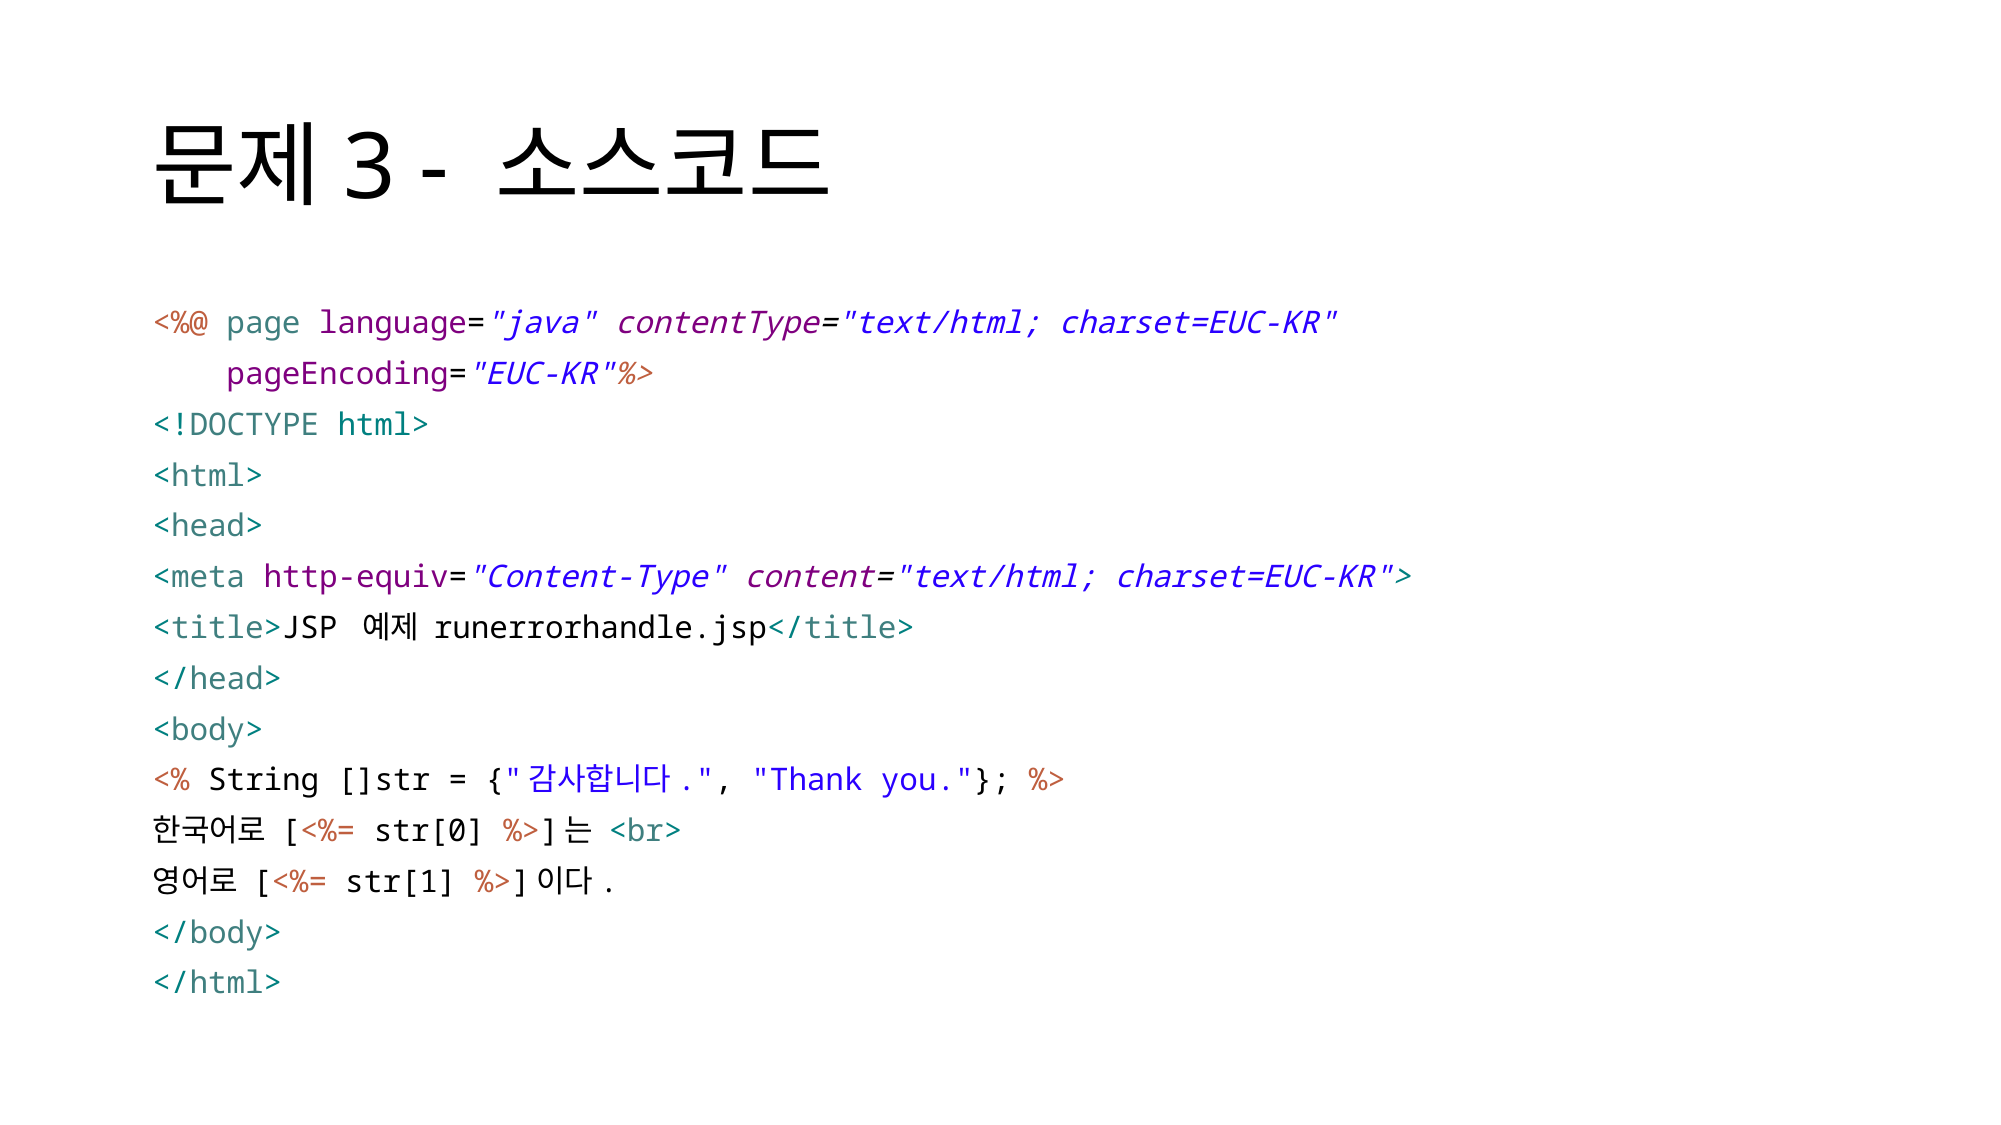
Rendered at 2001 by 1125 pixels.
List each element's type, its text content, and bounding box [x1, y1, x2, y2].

title 문제3 - 소스코드 [137, 59, 1863, 278]
list <%@ page language="java" contentType="text/html; charset=EUC-KR" pageEncoding="EUC-KR"%> <!DOCTYPE html> <html> <head> <meta http-equiv="Content-Type" content="text/html; charset=EUC-KR"> <title>JSP 예제 runerrorhandle.jsp</title> </head> <body> <% String []str = {"감사합니다.", "Thank you."}; %> 한국어로 [<%= str[0] %>]는 <br> 영어로 [<%= str[1] %>]이다. </body> </html> [137, 299, 1863, 1014]
